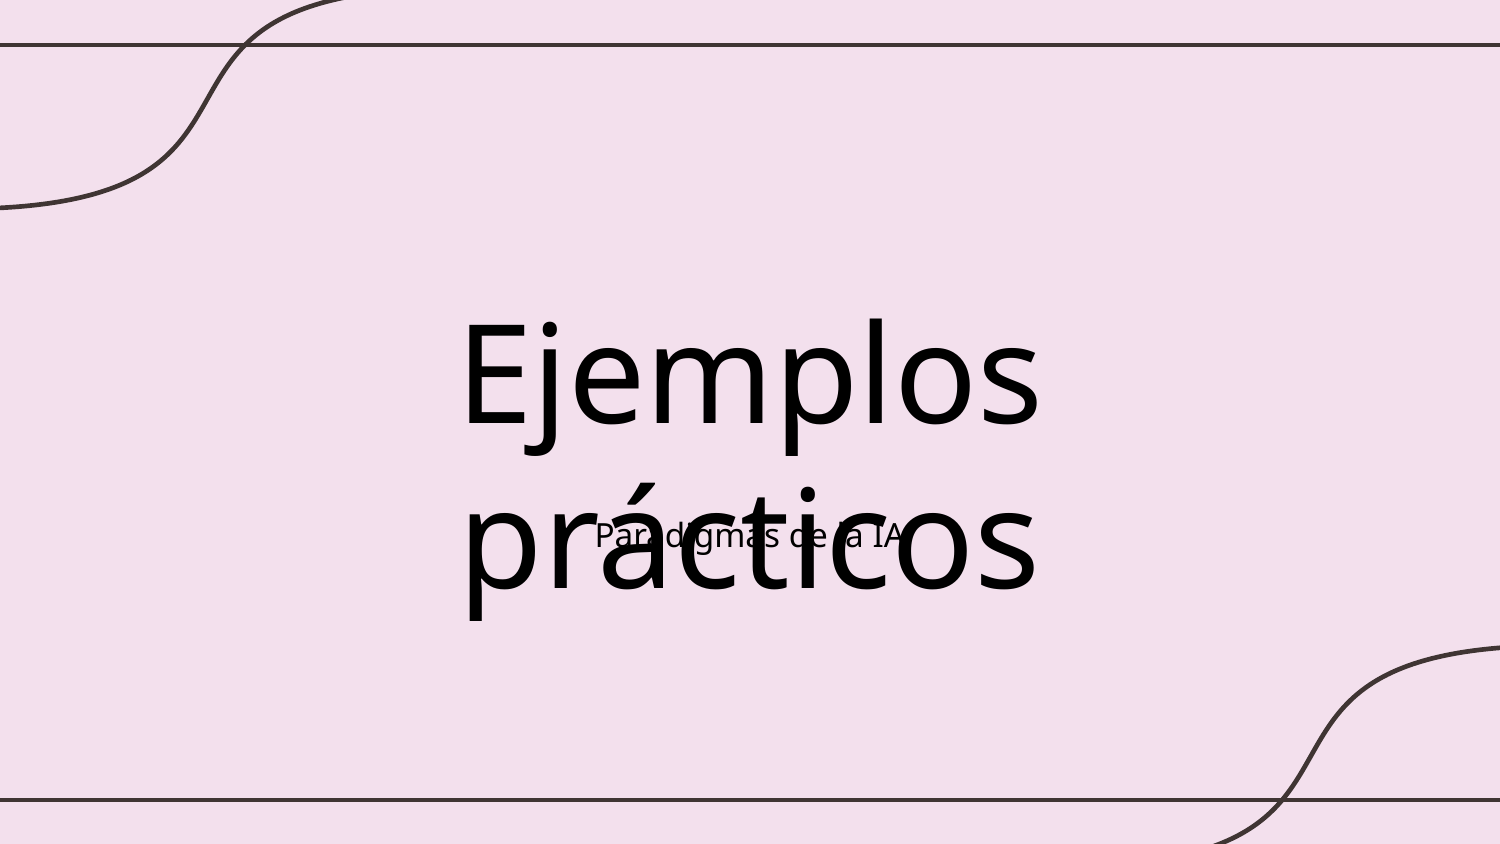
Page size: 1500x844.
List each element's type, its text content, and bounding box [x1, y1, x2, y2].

title Ejemplos prácticos [170, 572, 1330, 609]
subtitle Paradigmas de la IA [170, 499, 1330, 572]
title Ejemplos prácticos [170, 271, 1330, 499]
